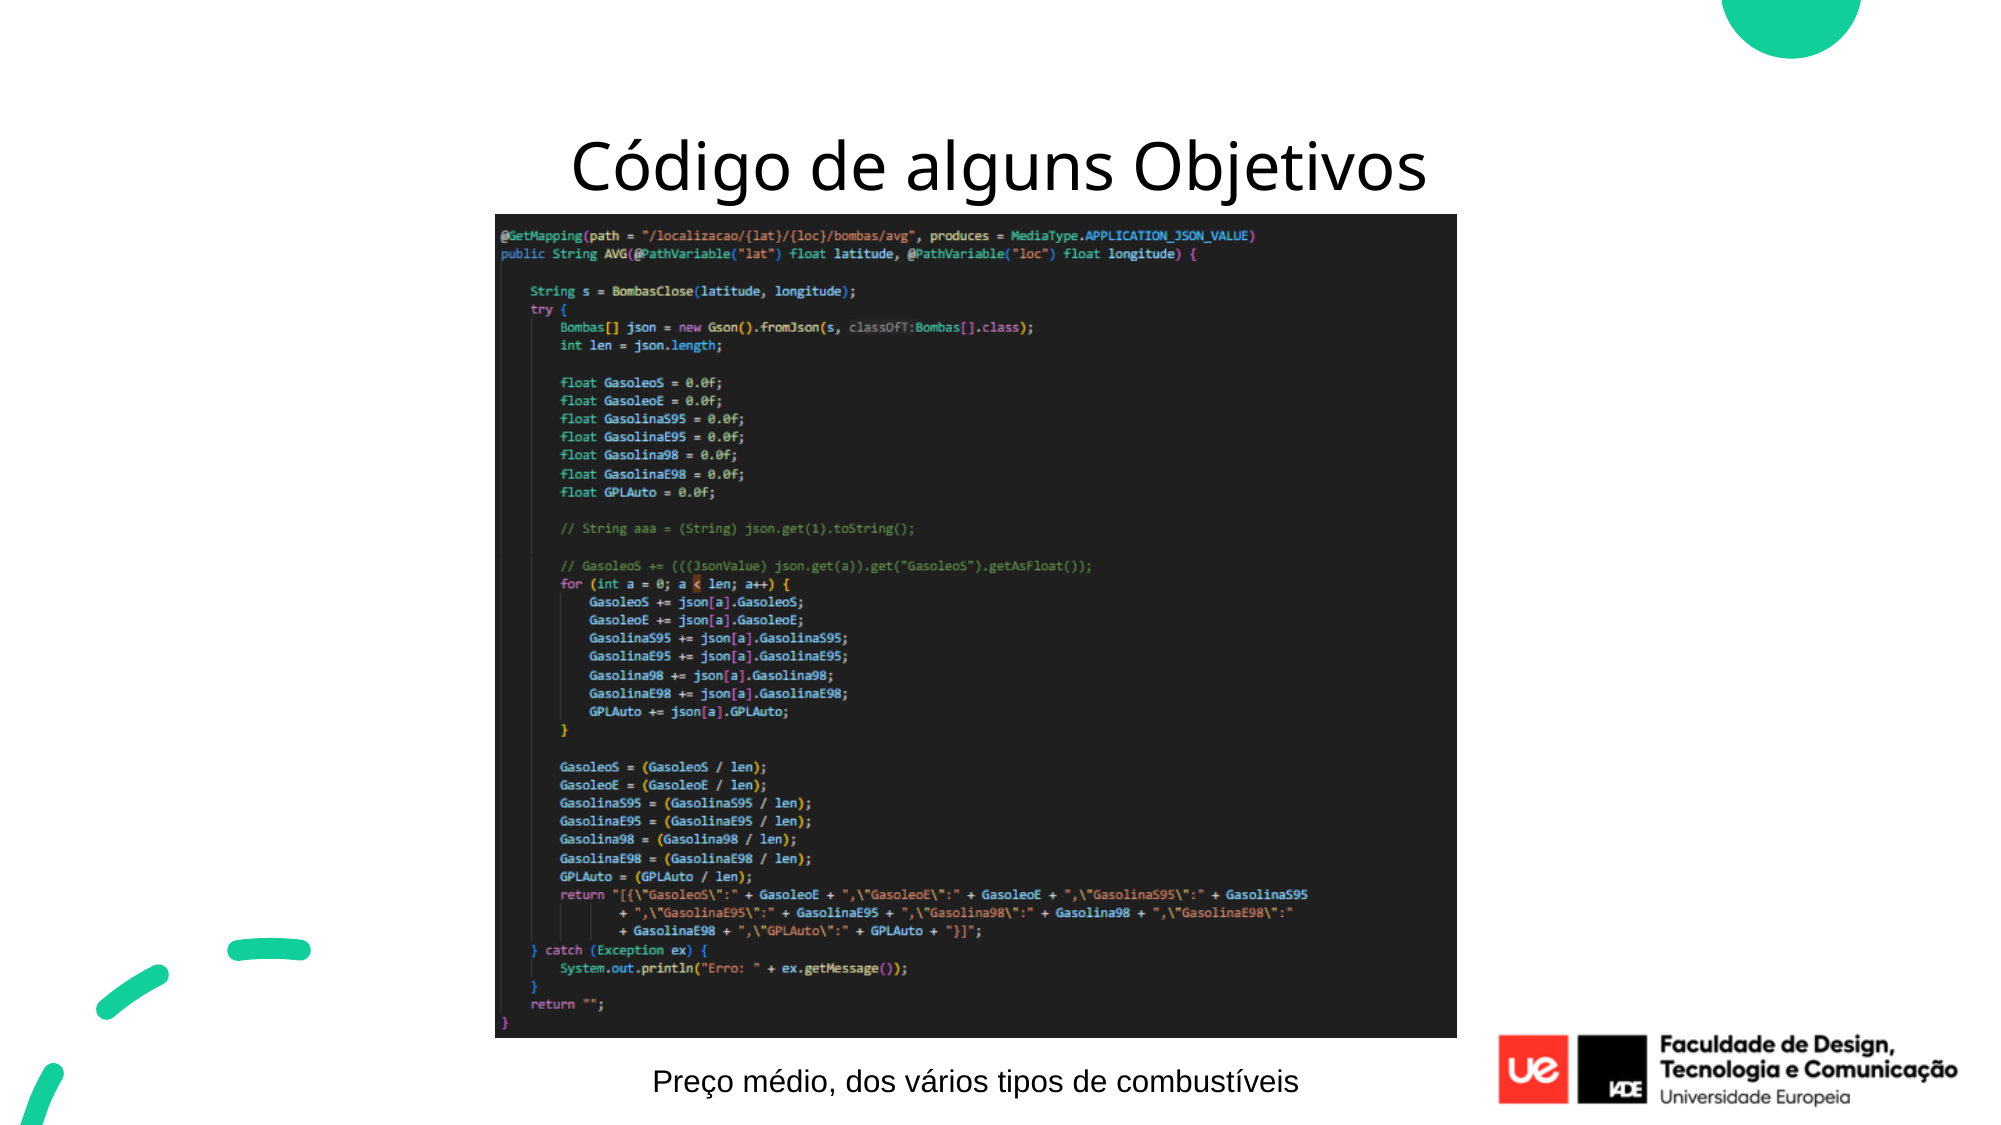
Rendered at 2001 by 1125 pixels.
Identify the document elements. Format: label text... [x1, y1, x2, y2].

title Código de alguns Objetivos [137, 59, 1863, 278]
text_box Preço médio, dos vários tipos de combustíveis​ [449, 1053, 1463, 1106]
picture [1463, 1009, 1994, 1125]
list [495, 214, 1457, 1038]
